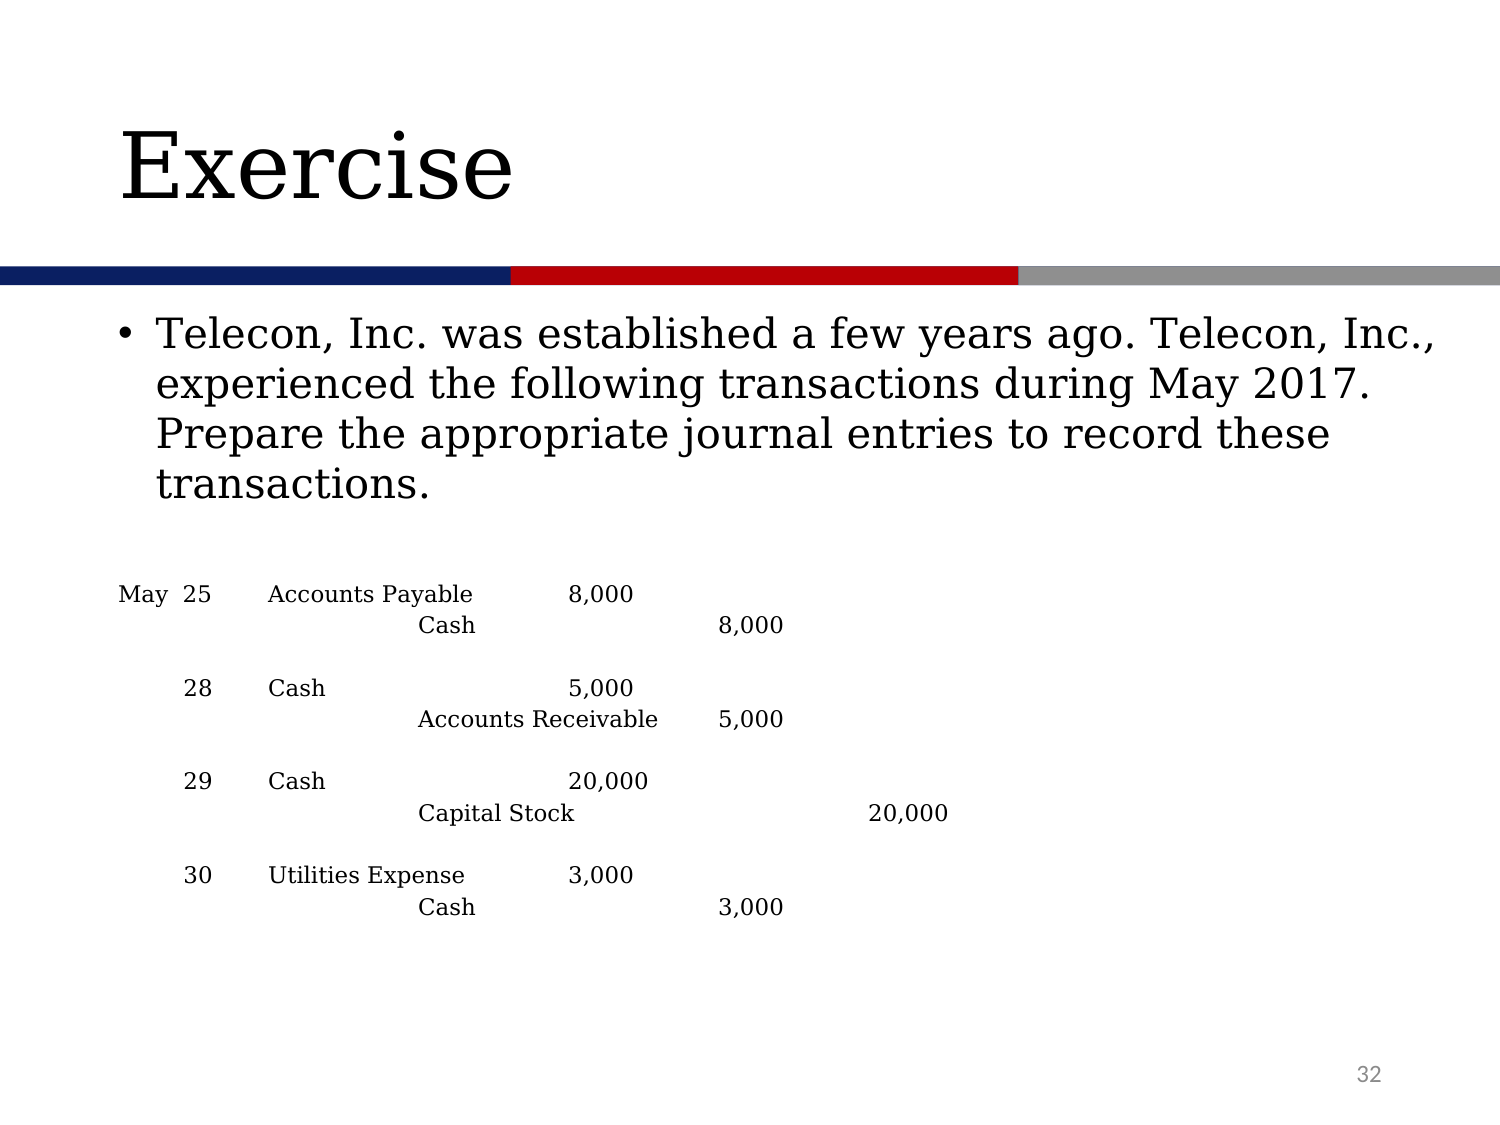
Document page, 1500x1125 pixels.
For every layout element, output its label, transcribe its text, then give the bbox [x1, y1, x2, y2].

title Exercise [103, 59, 1433, 278]
slide_number 32 [1059, 1042, 1397, 1103]
list Telecon, Inc. was established a few years ago. Telecon, Inc., experienced the following transactions during May 2017. Prepare the appropriate journal entries to record these transactions. May 25 Accounts Payable 8,000 Cash 8,000 28 Cash 5,000 Accounts Receivable 5,000 29 Cash 20,000 Capital Stock 20,000 30 Utilities Expense 3,000 Cash 3,000 [103, 299, 1484, 1014]
